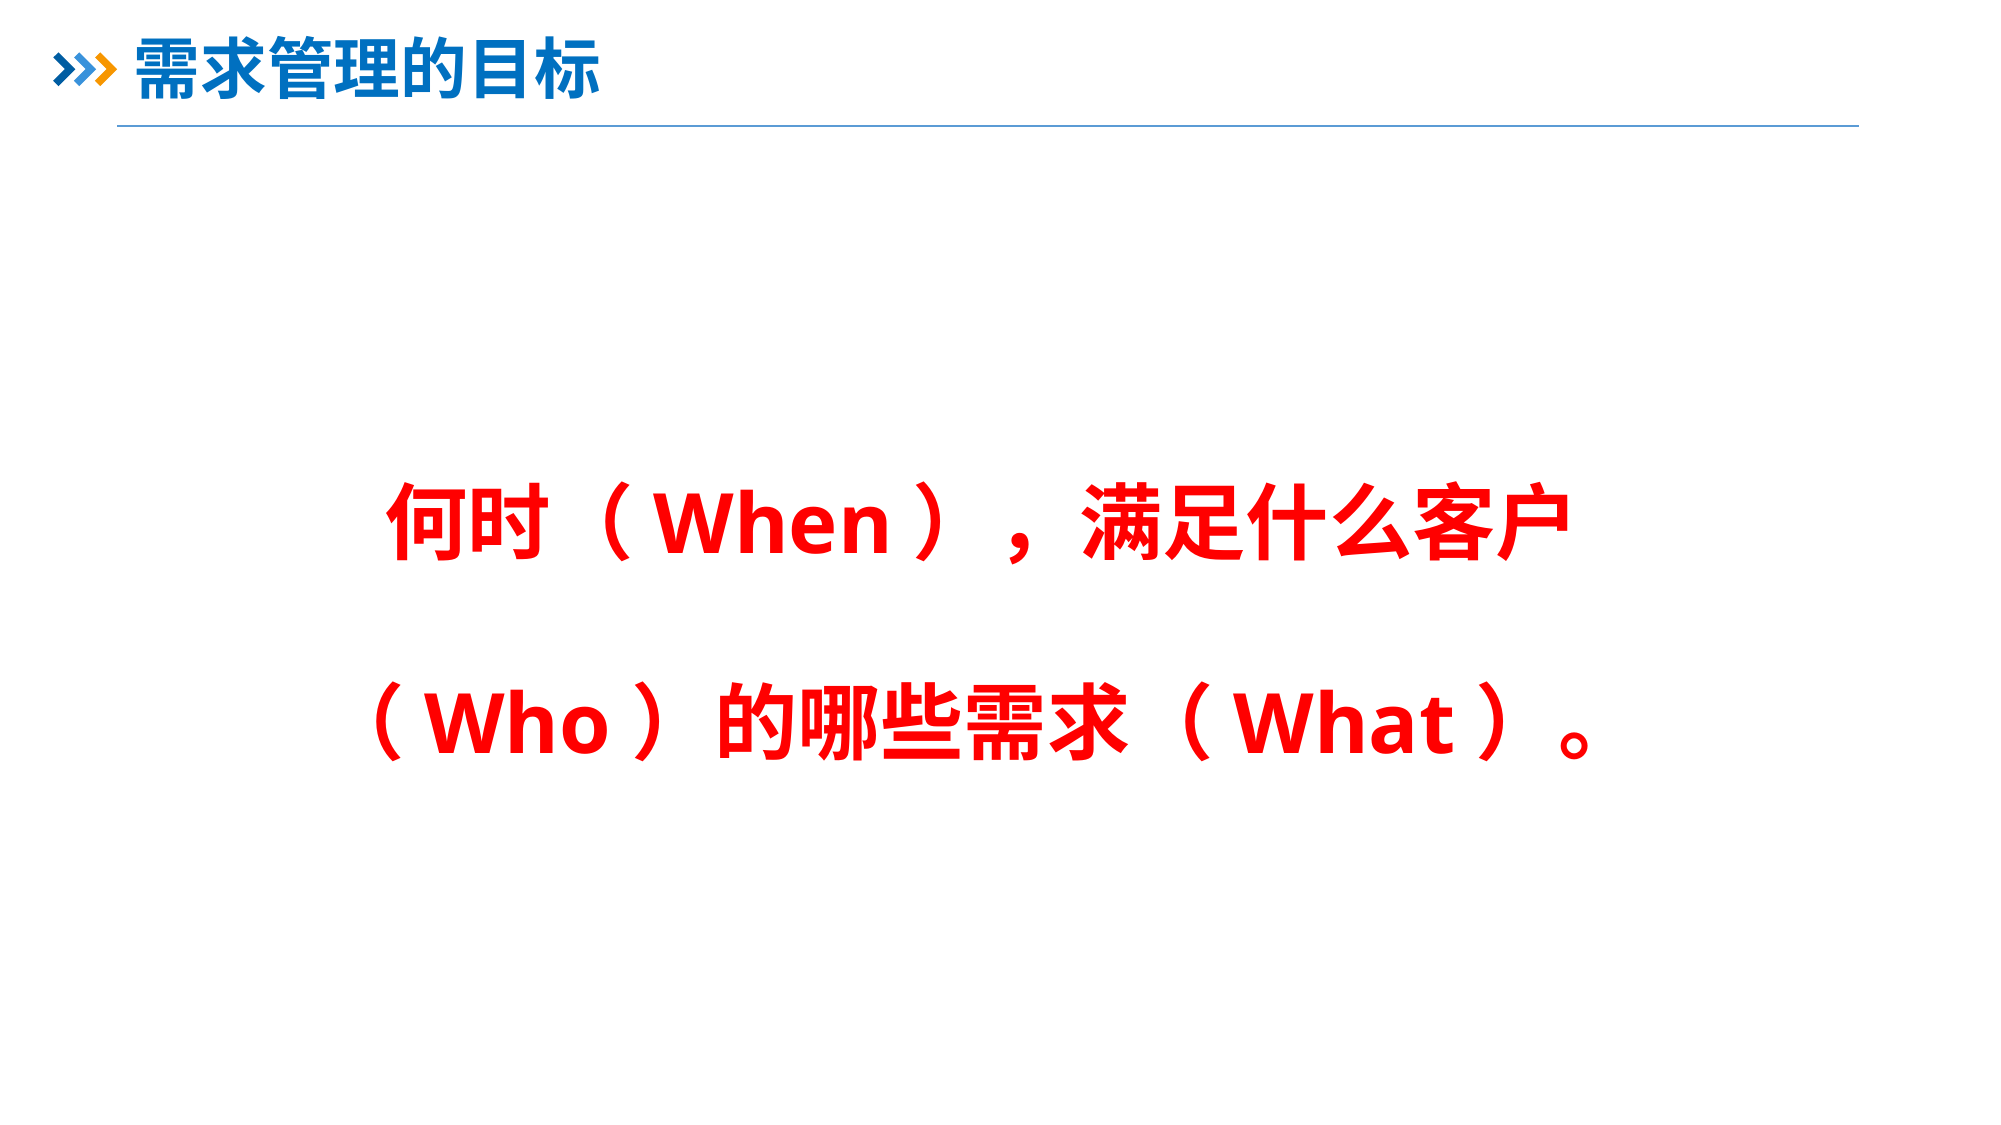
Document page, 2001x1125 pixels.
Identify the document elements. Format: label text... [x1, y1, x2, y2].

text_box 何时（When），满足什么客户（Who）的哪些需求（What）。 [188, 363, 1775, 778]
title 需求管理的目标 [118, 28, 1844, 118]
